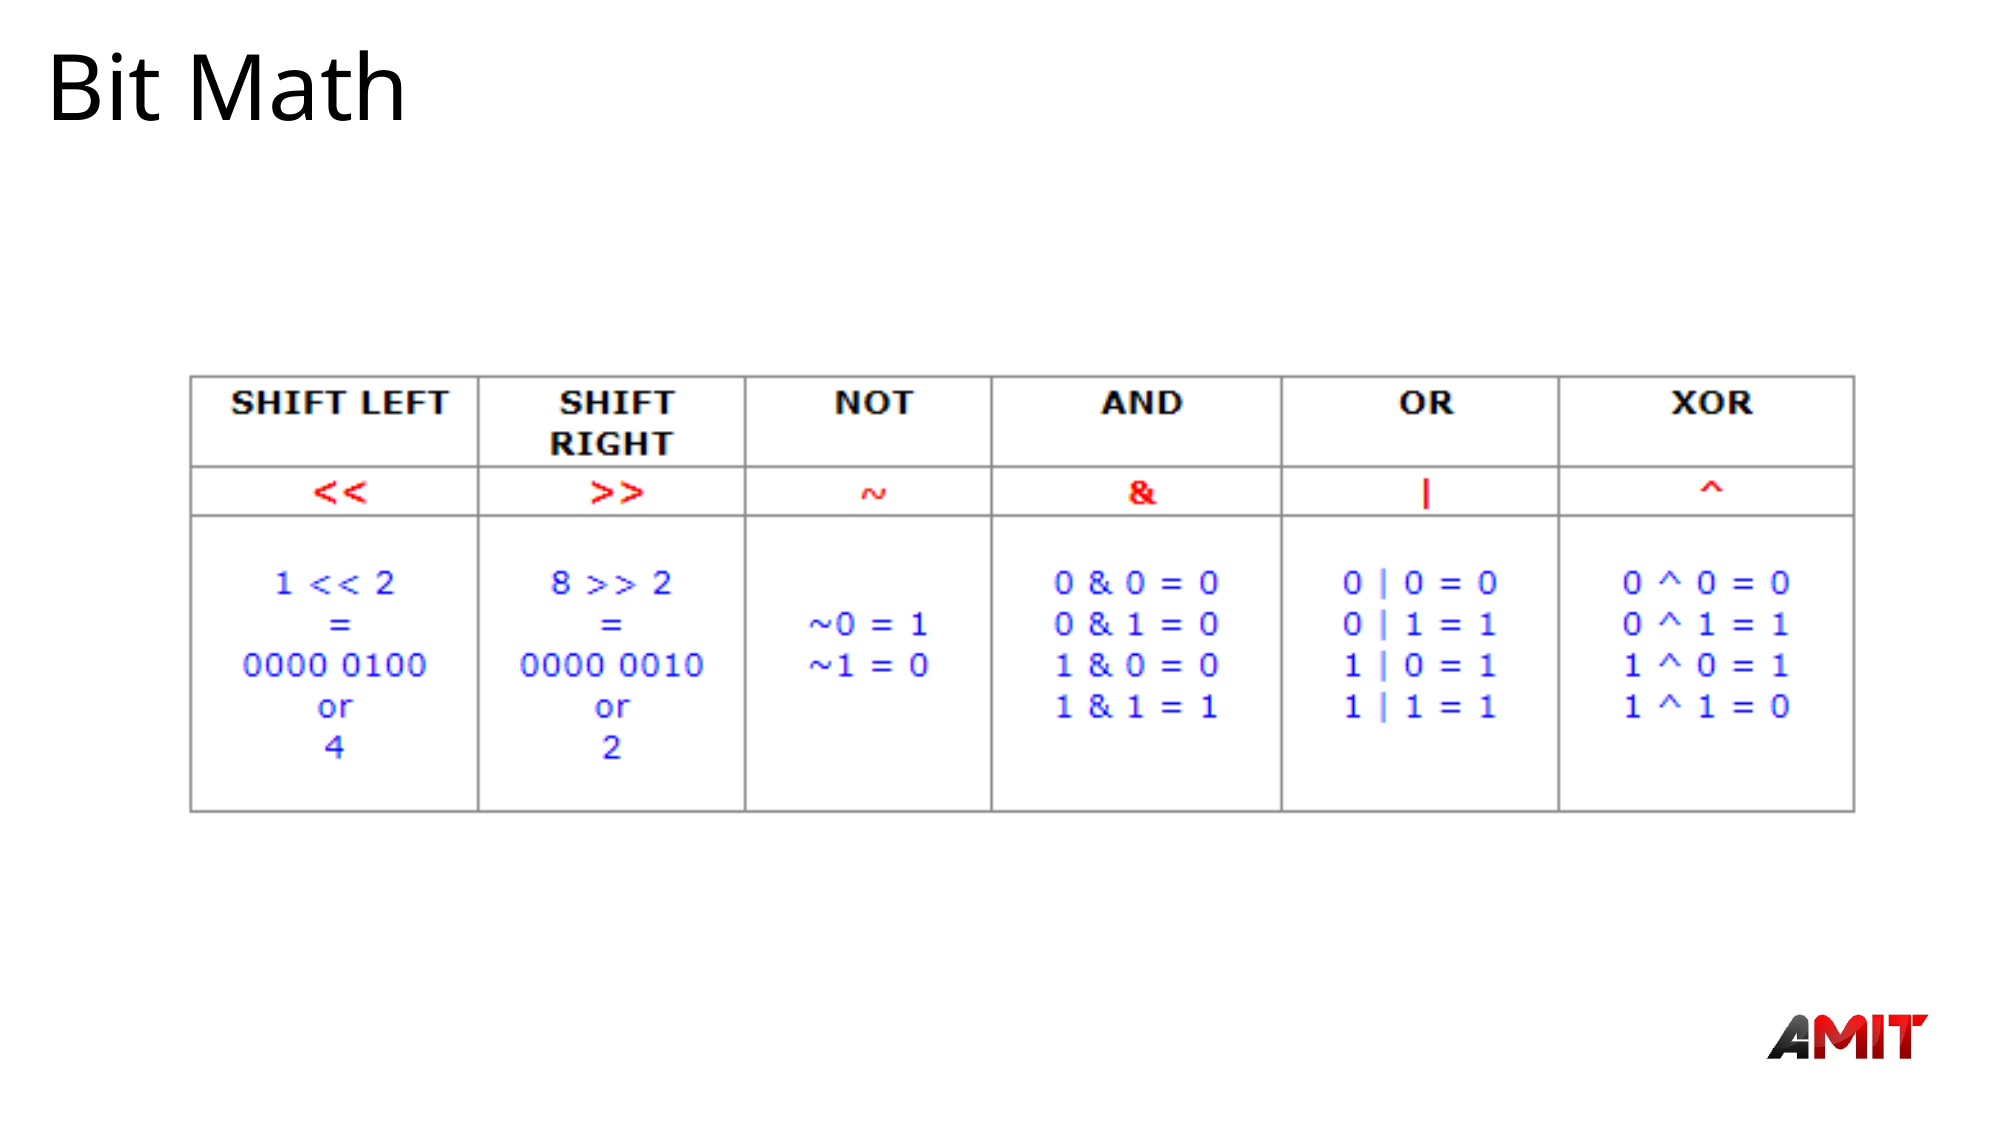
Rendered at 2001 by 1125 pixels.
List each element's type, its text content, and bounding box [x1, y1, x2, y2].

picture [1760, 976, 1935, 1100]
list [180, 353, 1874, 829]
title Bit Math [30, 28, 1758, 153]
